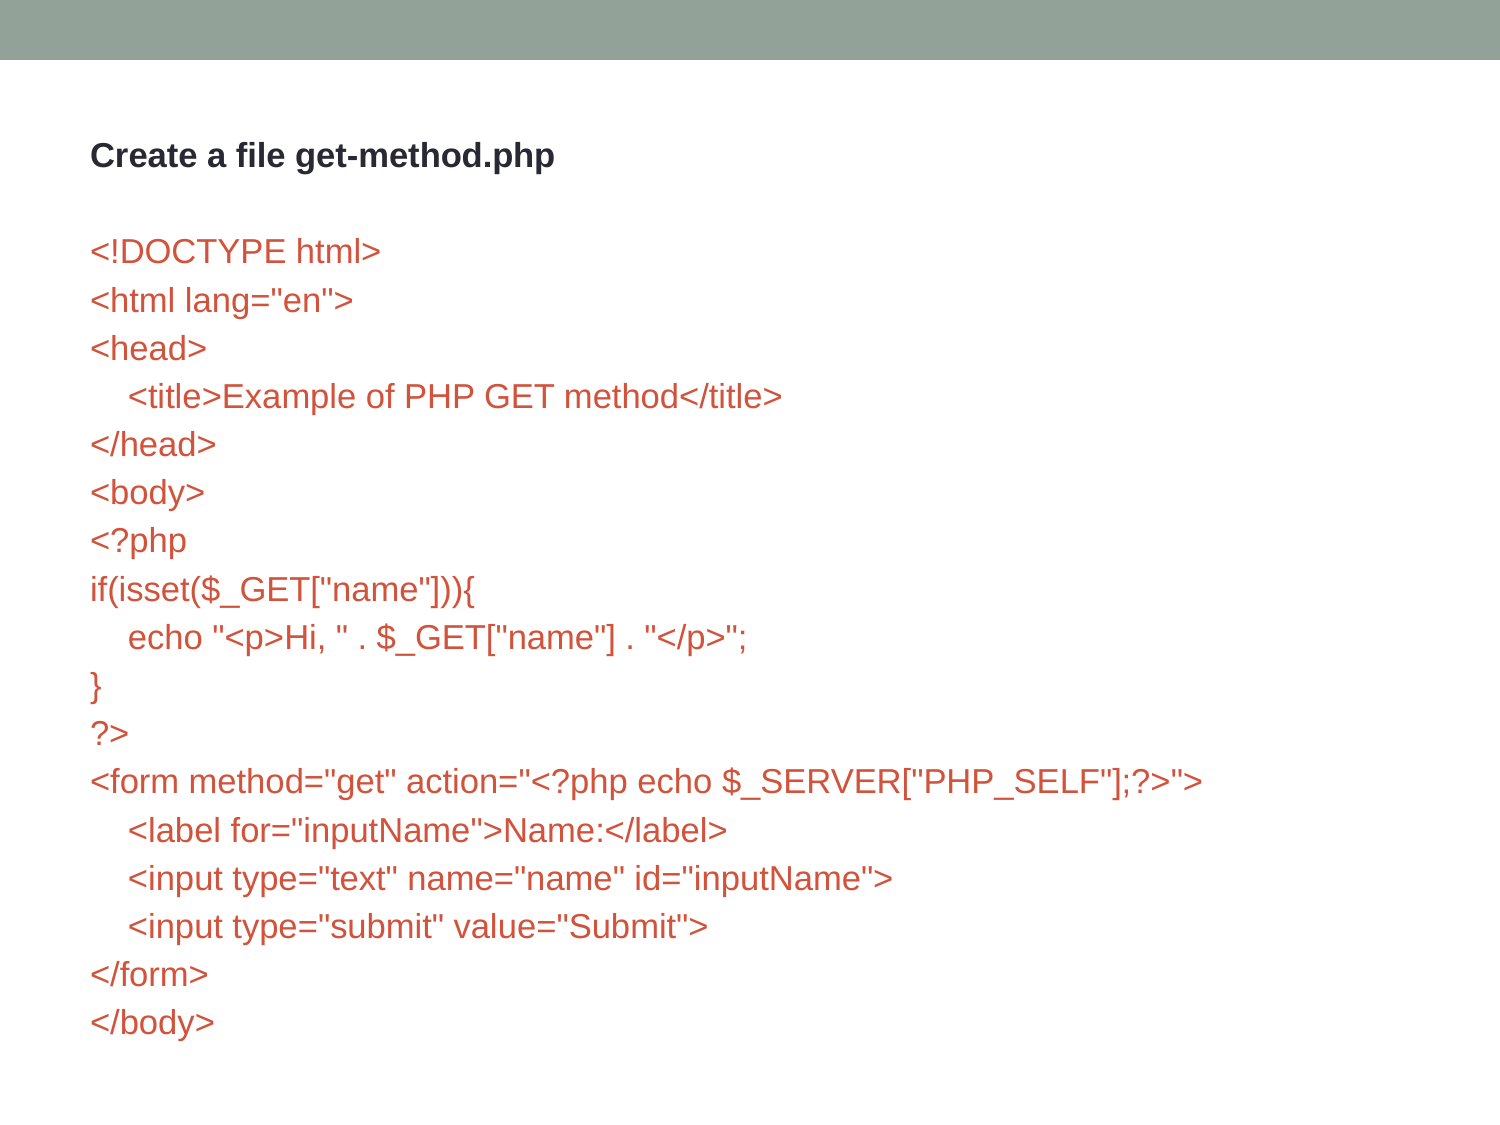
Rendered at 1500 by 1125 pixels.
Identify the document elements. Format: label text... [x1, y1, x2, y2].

list Create a file get-method.php <!DOCTYPE html> <html lang="en"> <head> <title>Example of PHP GET method</title> </head> <body> <?php if(isset($_GET["name"])){ echo "<p>Hi, " . $_GET["name"] . "</p>"; } ?> <form method="get" action="<?php echo $_SERVER["PHP_SELF"];?>"> <label for="inputName">Name:</label> <input type="text" name="name" id="inputName"> <input type="submit" value="Submit"> </form> </body> [75, 125, 1425, 1063]
